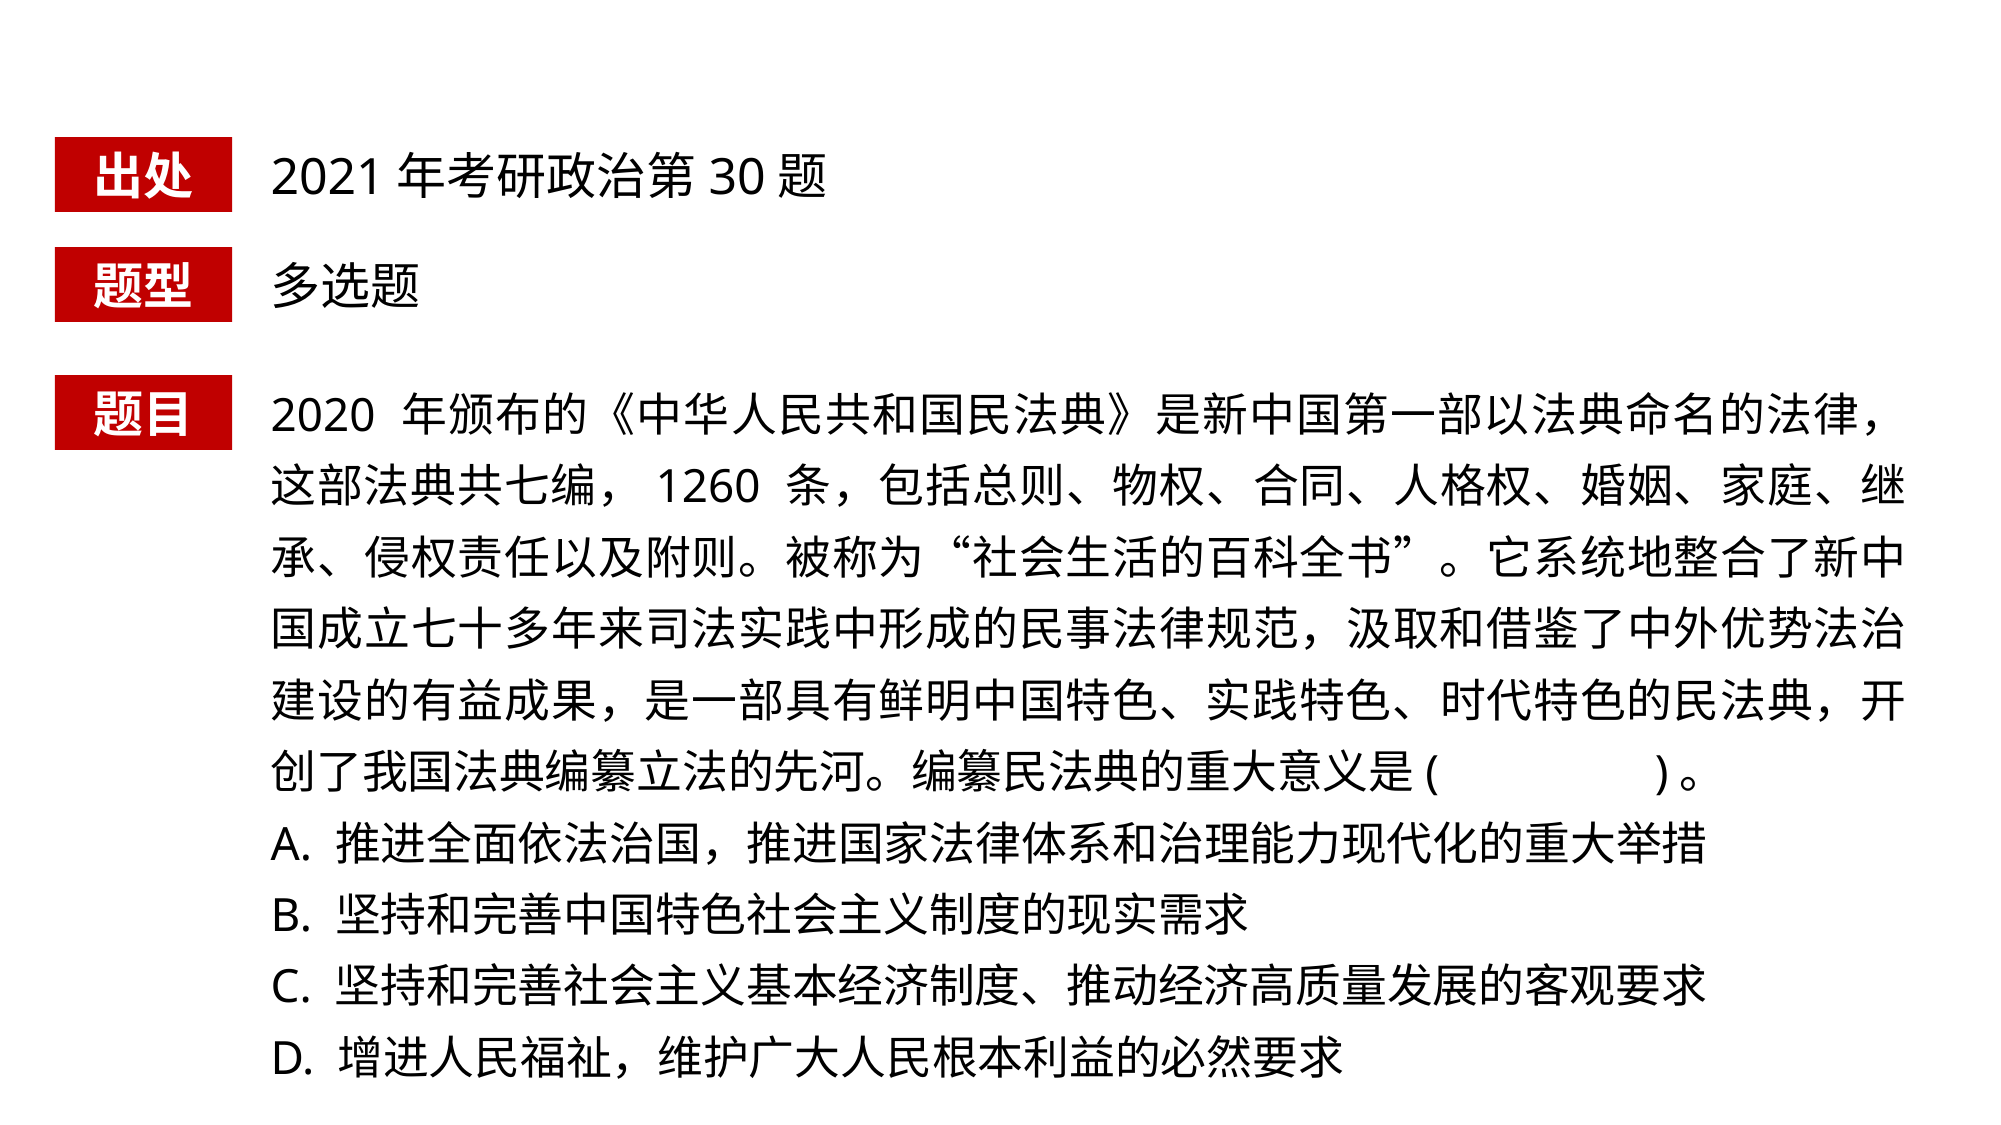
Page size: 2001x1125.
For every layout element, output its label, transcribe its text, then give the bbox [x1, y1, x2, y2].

text_box 2020 年颁布的《中华人民共和国民法典》是新中国第一部以法典命名的法律， 这部法典共七编，1260 条，包括总则、物权、合同、人格权、婚姻、家庭、继承、侵权责任以及附则。被称为“社会生活的百科全书”。它系统地整合了新中国成立七十多年来司法实践中形成的民事法律规范，汲取和借鉴了中外优势法治建设的有益成果，是一部具有鲜明中国特色、实践特色、时代特色的民法典，开创了我国法典编纂立法的先河。编纂民法典的重大意义是( )。 A. 推进全面依法治国，推进国家法律体系和治理能力现代化的重大举措 B. 坚持和完善中国特色社会主义制度的现实需求 C. 坚持和完善社会主义基本经济制度、推动经济高质量发展的客观要求 D. 增进人民福祉，维护广大人民根本利益的必然要求 [255, 361, 1922, 1091]
text_box 题目 [54, 375, 233, 450]
text_box 2021年考研政治第30题 [255, 137, 1615, 212]
text_box 题型 [54, 247, 233, 322]
text_box 出处 [54, 137, 233, 212]
text_box 多选题 [255, 247, 1614, 322]
